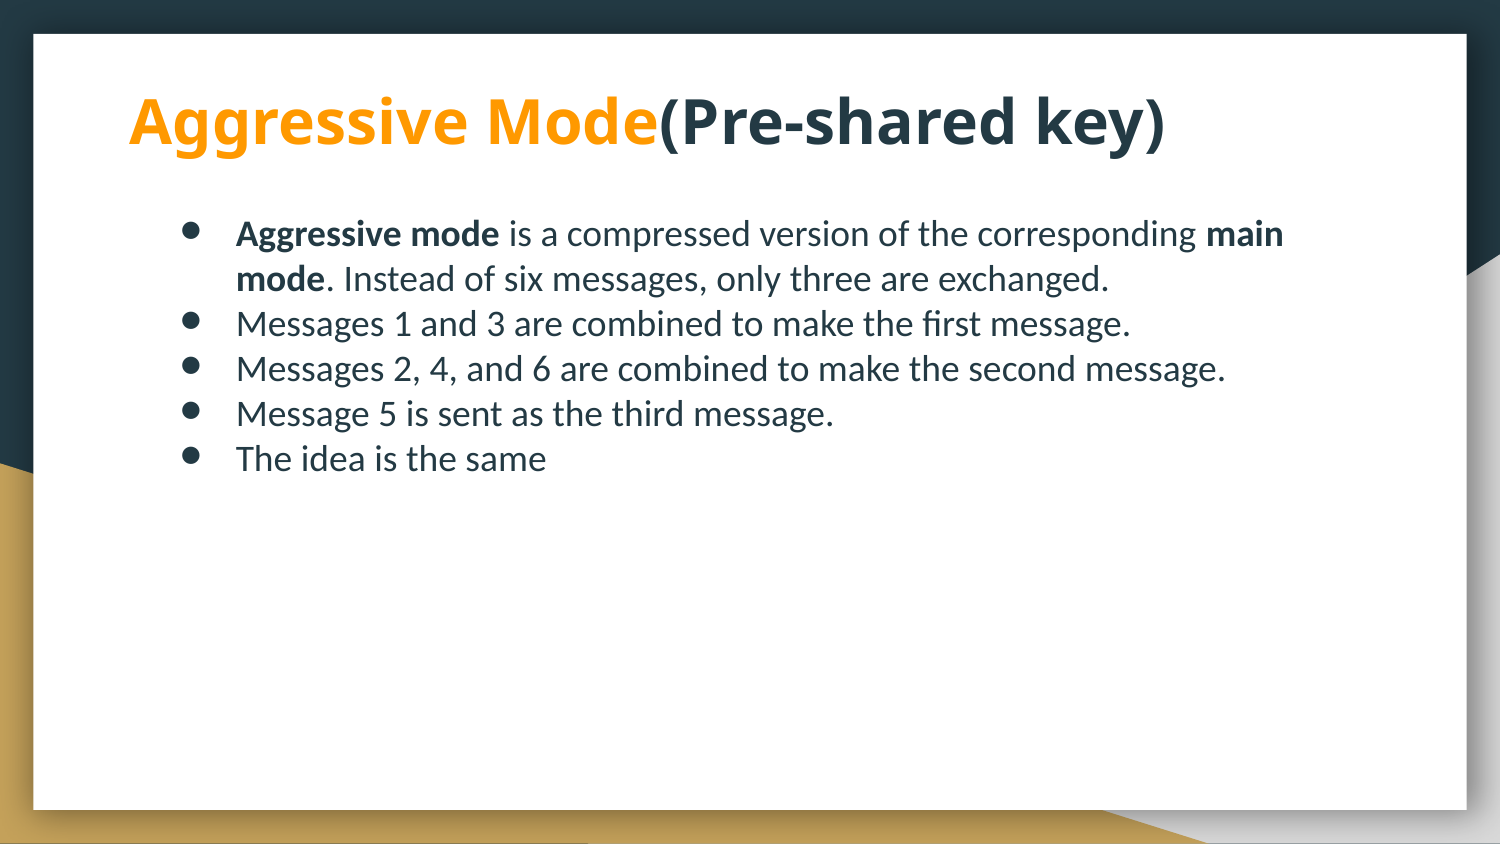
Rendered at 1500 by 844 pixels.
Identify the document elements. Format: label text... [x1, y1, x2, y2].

title Aggressive Mode(Pre-shared key) [114, 66, 1346, 172]
text_box Aggressive mode is a compressed version of the corresponding main mode. Instead of six messages, only three are exchanged. Messages 1 and 3 are combined to make the first message. Messages 2, 4, and 6 are combined to make the second message. Message 5 is sent as the third message. The idea is the same [145, 194, 1354, 545]
